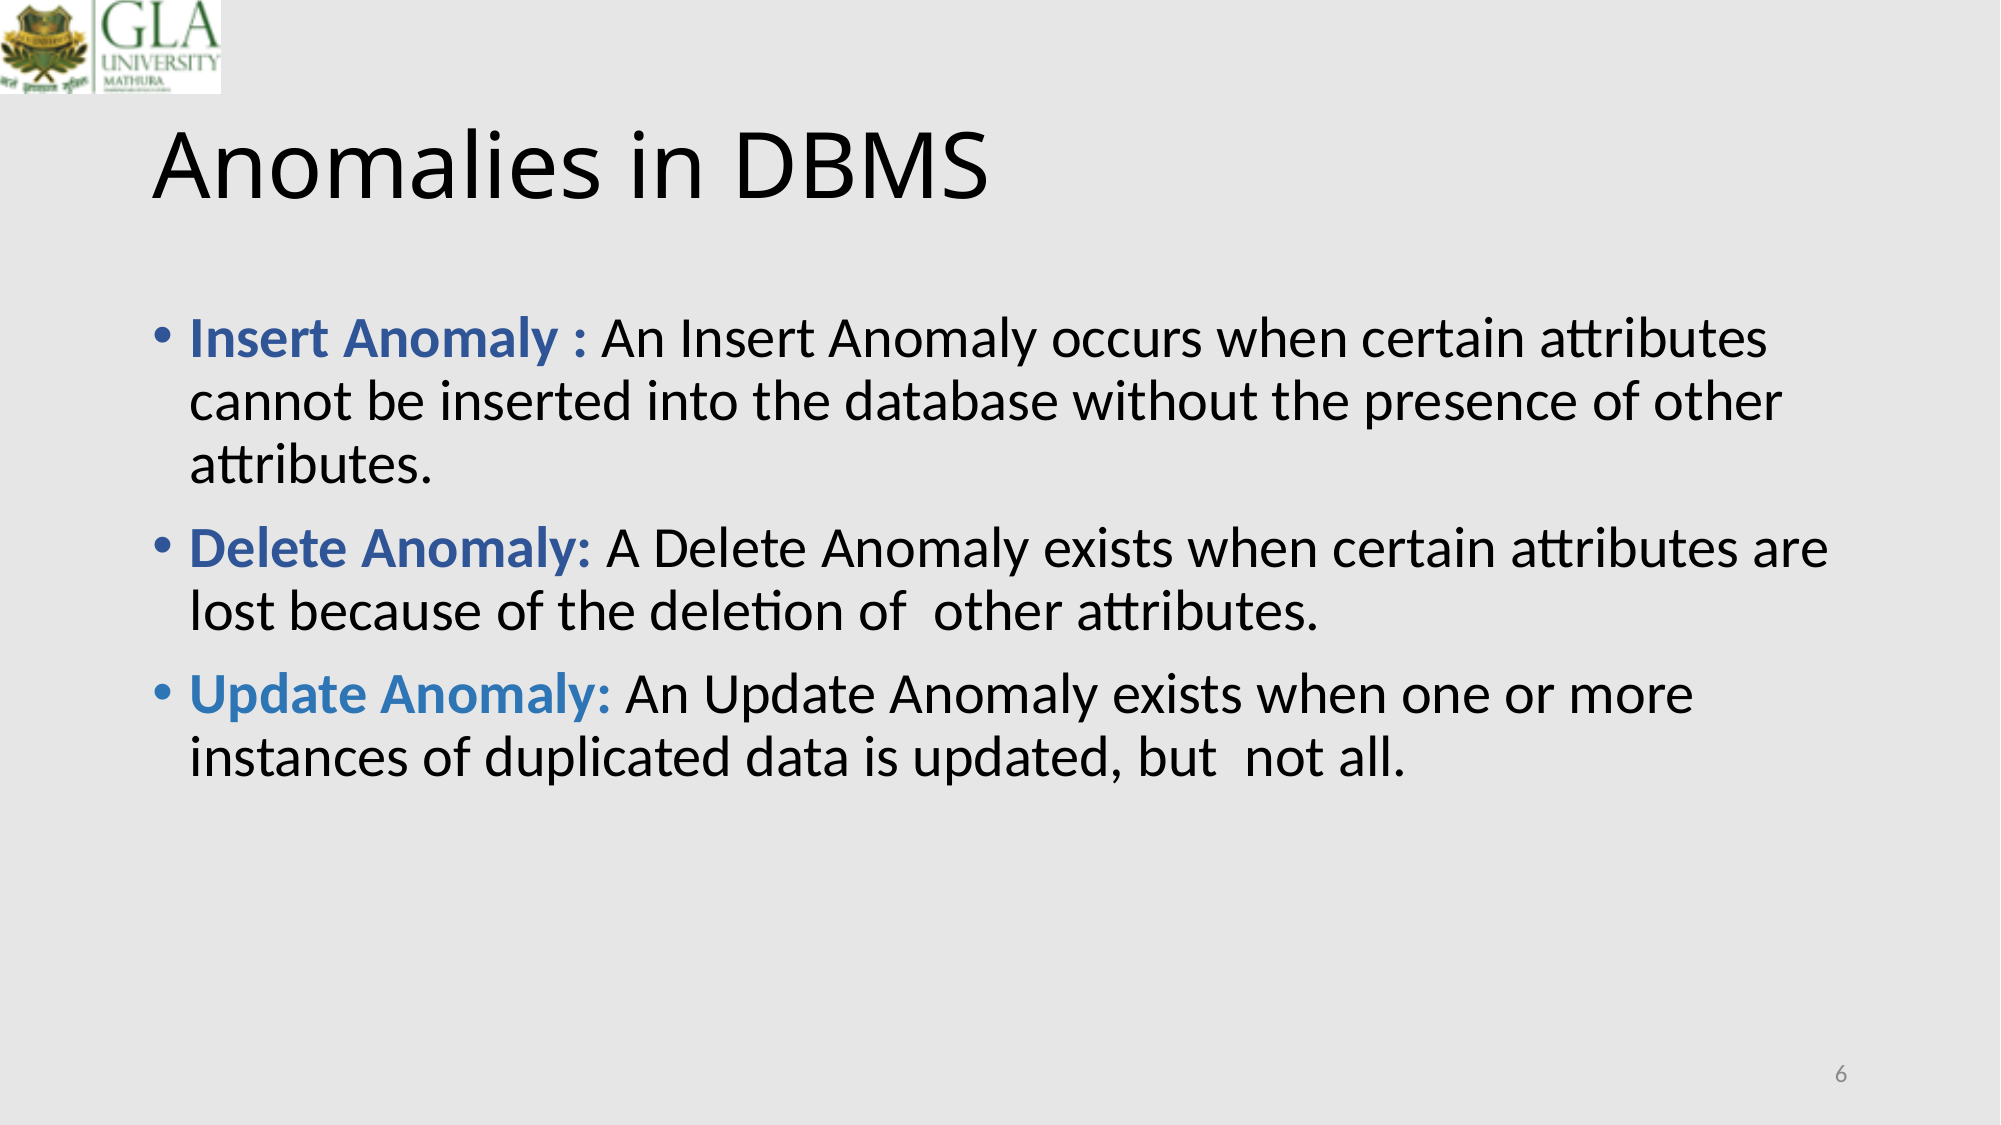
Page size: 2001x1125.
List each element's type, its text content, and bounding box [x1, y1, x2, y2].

list Insert Anomaly : An Insert Anomaly occurs when certain attributes cannot be inserted into the database without the presence of other attributes. Delete Anomaly: A Delete Anomaly exists when certain attributes are lost because of the deletion of other attributes. Update Anomaly: An Update Anomaly exists when one or more instances of duplicated data is updated, but not all. [137, 299, 1863, 1014]
picture [0, 0, 221, 94]
title Anomalies in DBMS [137, 59, 1863, 278]
slide_number 6 [1412, 1042, 1863, 1103]
